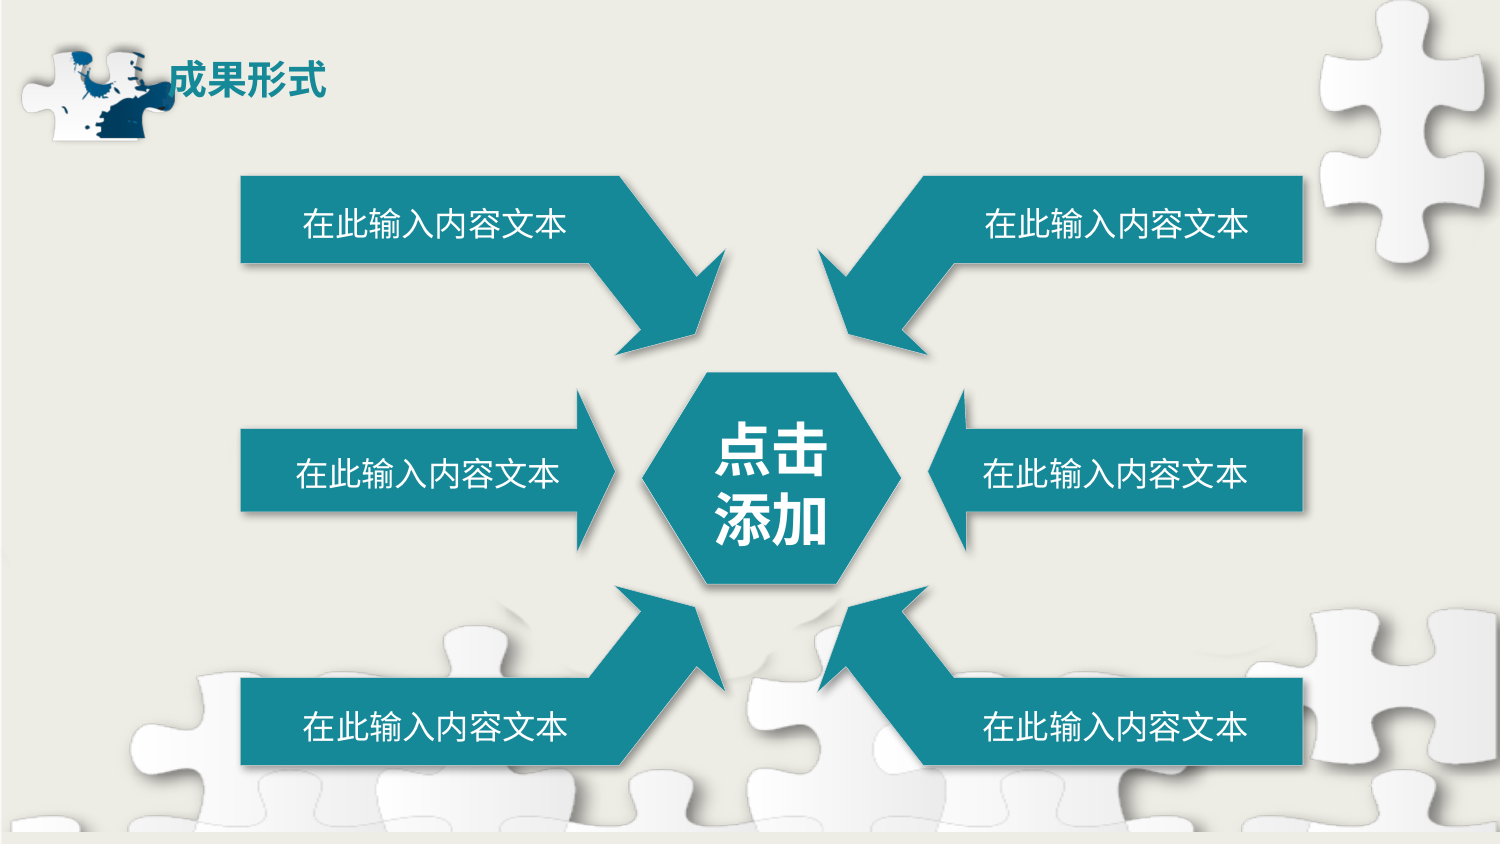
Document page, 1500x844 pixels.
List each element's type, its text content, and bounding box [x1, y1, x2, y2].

text_box 在此输入内容文本 [927, 698, 1304, 754]
text_box 在此输入内容文本 [927, 195, 1308, 251]
text_box [240, 175, 727, 356]
text_box [817, 585, 1303, 766]
text_box [941, 501, 1303, 553]
text_box 成果形式 [100, 43, 396, 115]
picture [0, 0, 1500, 844]
text_box 在此输入内容文本 [244, 195, 627, 251]
text_box [939, 388, 1303, 445]
text_box [240, 388, 604, 445]
text_box 在此输入内容文本 [245, 698, 626, 754]
text_box [817, 175, 1303, 356]
text_box [240, 585, 727, 766]
text_box 在此输入内容文本 [917, 445, 1314, 501]
text_box 在此输入内容文本 [230, 445, 627, 501]
text_box [240, 501, 602, 553]
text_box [641, 371, 902, 585]
